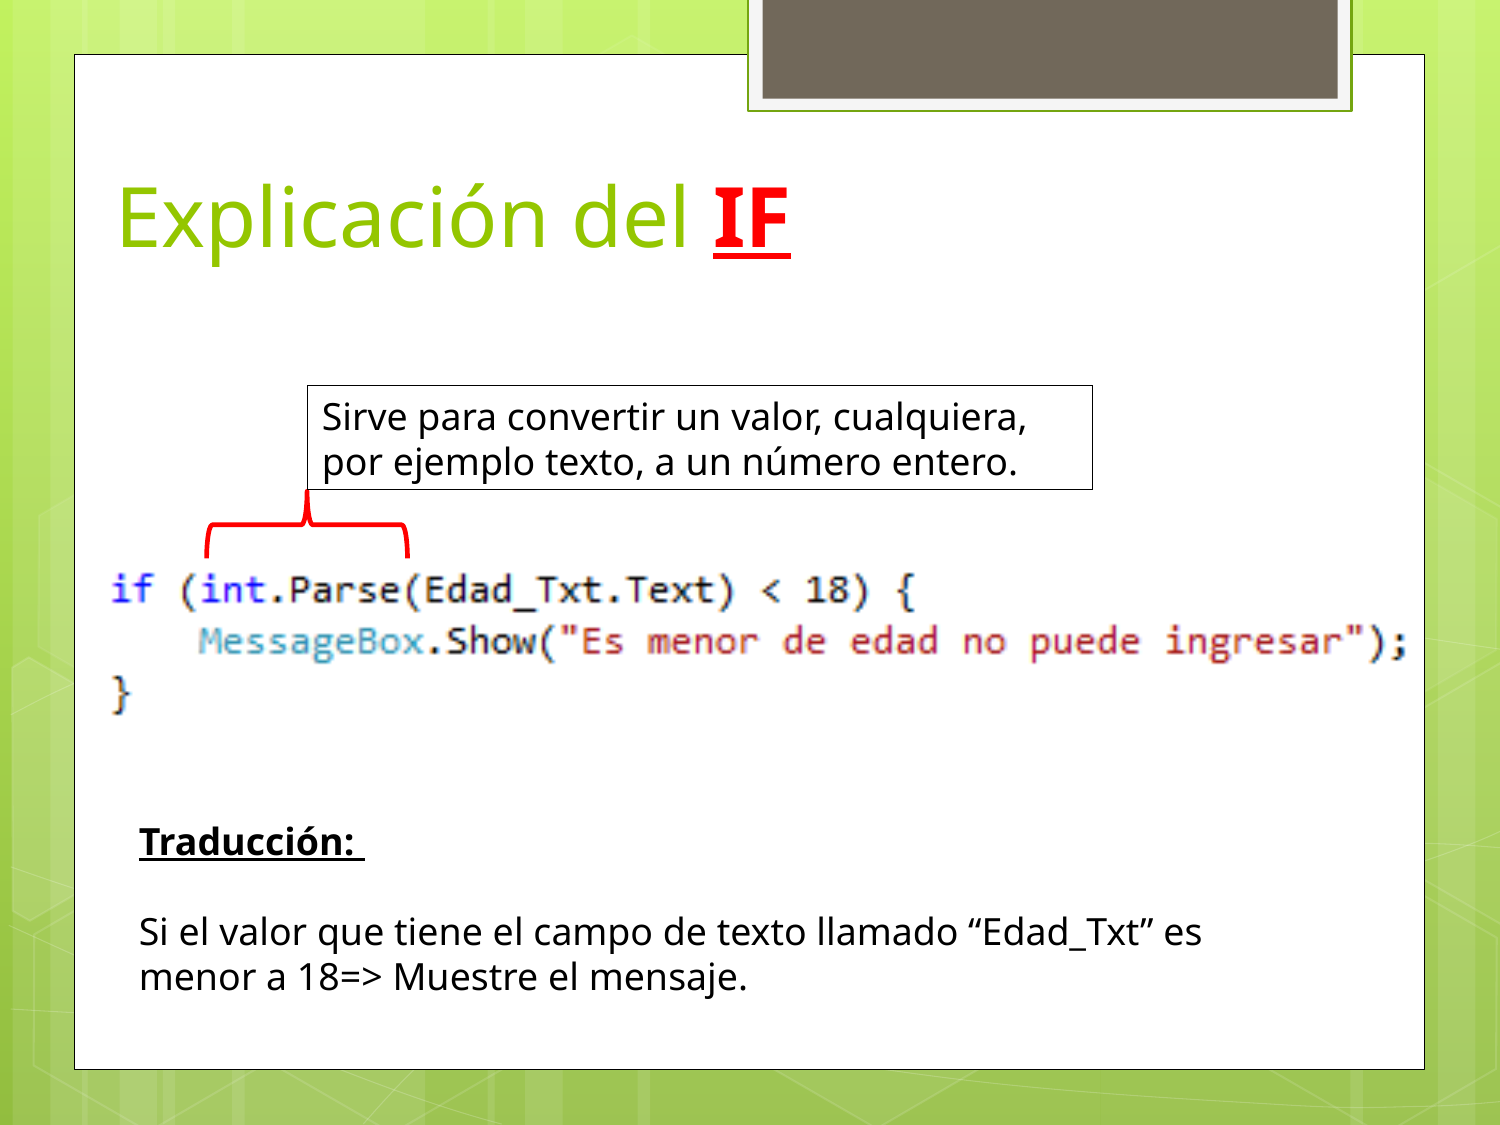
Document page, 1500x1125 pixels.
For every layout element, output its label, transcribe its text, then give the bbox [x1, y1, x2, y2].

title Explicación del IF [100, 137, 1253, 272]
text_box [88, 385, 1422, 751]
text_box Traducción: Si el valor que tiene el campo de texto llamado “Edad_Txt” es menor a 18=> Muestre el mensaje. [123, 810, 1258, 1006]
